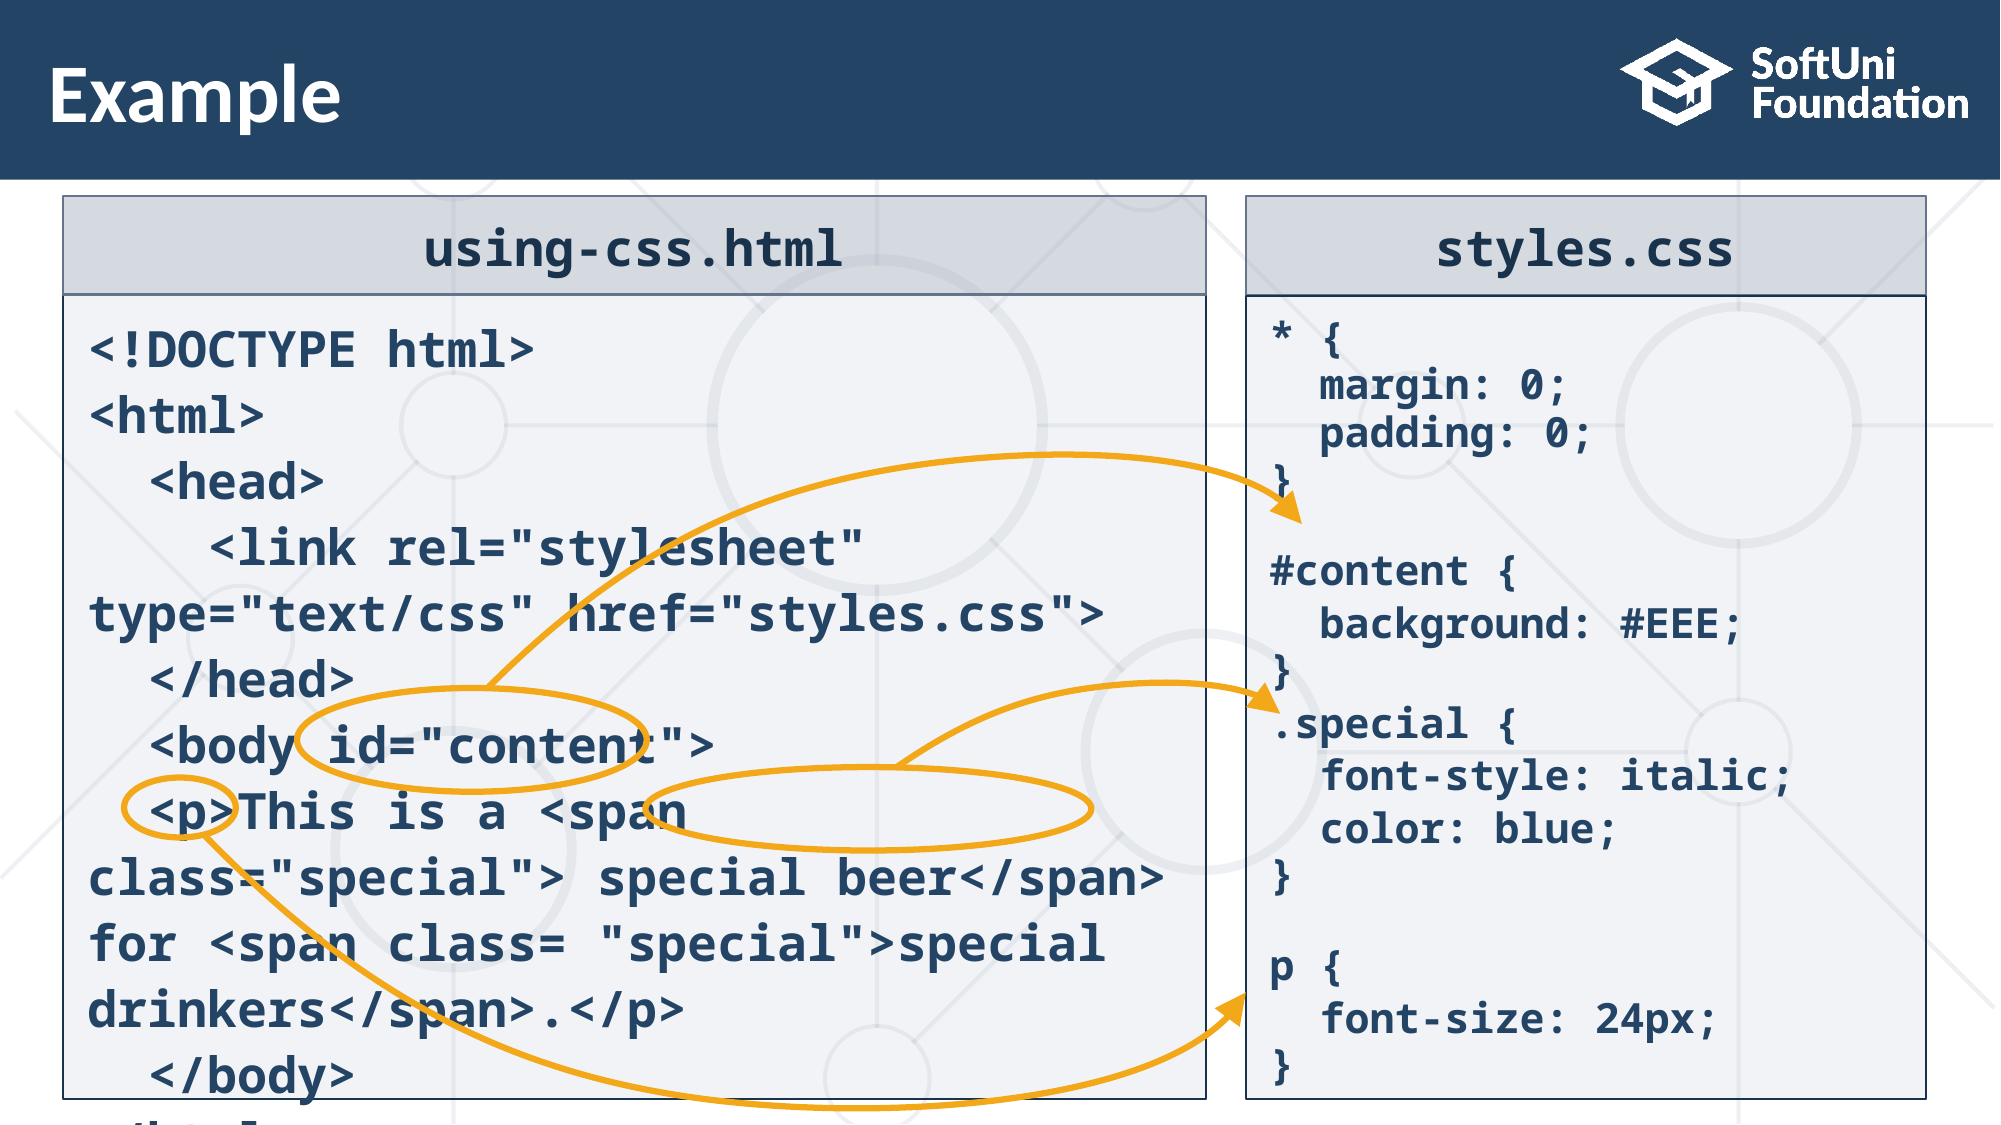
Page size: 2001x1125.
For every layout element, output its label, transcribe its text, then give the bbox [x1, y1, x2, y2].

text_box using-css.html [63, 196, 1206, 295]
text_box [294, 685, 649, 794]
text_box * { margin: 0; padding: 0; } #content { background: #EEE; } .special { font-style: italic; color: blue; } p { font-size: 24px; } [1245, 296, 1926, 1099]
picture [1619, 38, 1968, 126]
text_box [896, 680, 1281, 769]
text_box [202, 833, 1246, 1111]
text_box [121, 775, 238, 840]
text_box [643, 764, 1094, 853]
text_box [486, 452, 1302, 690]
title Example [31, 16, 1591, 162]
text_box <!DOCTYPE html> <html> <head> <link rel="stylesheet" type="text/css" href="styles.css"> </head> <body id="content"> <p>This is a <span class="special"> special beer</span> for <span class= "special">special drinkers</span>.</p> </body> </html> [63, 295, 1206, 1099]
text_box styles.css [1245, 196, 1926, 295]
